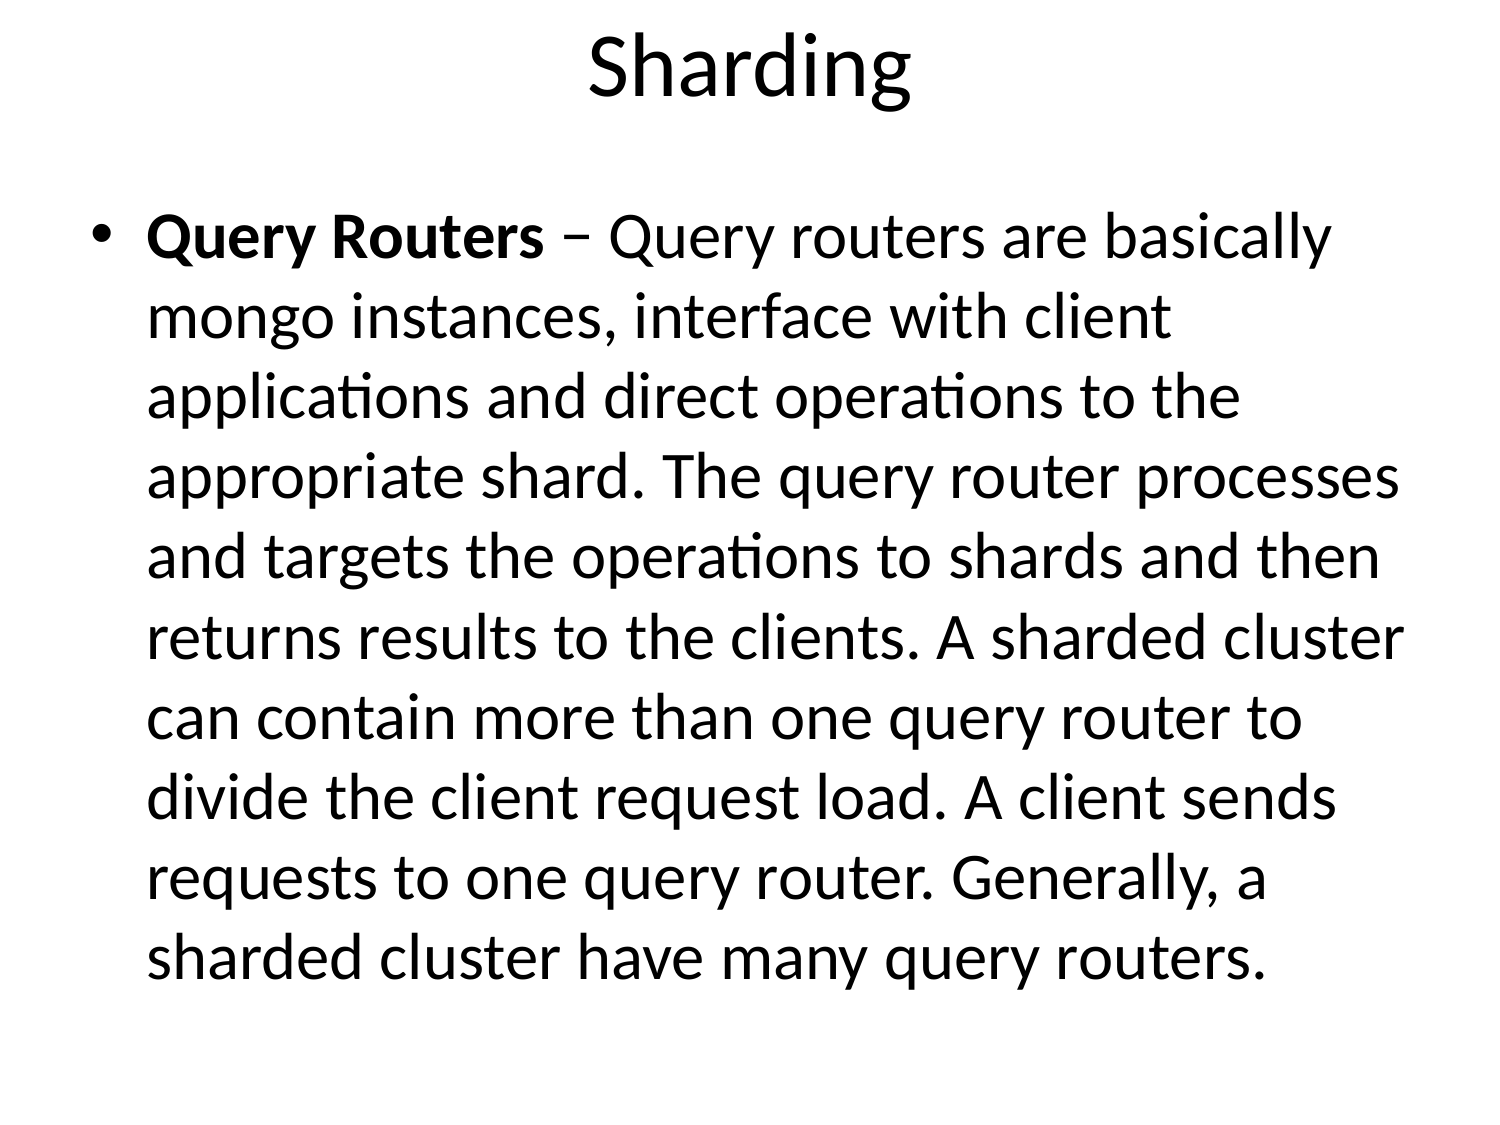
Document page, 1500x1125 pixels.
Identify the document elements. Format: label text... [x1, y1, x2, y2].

list Query Routers − Query routers are basically mongo instances, interface with client applications and direct operations to the appropriate shard. The query router processes and targets the operations to shards and then returns results to the clients. A sharded cluster can contain more than one query router to divide the client request load. A client sends requests to one query router. Generally, a sharded cluster have many query routers. [75, 184, 1425, 1125]
title Sharding [75, 0, 1425, 135]
